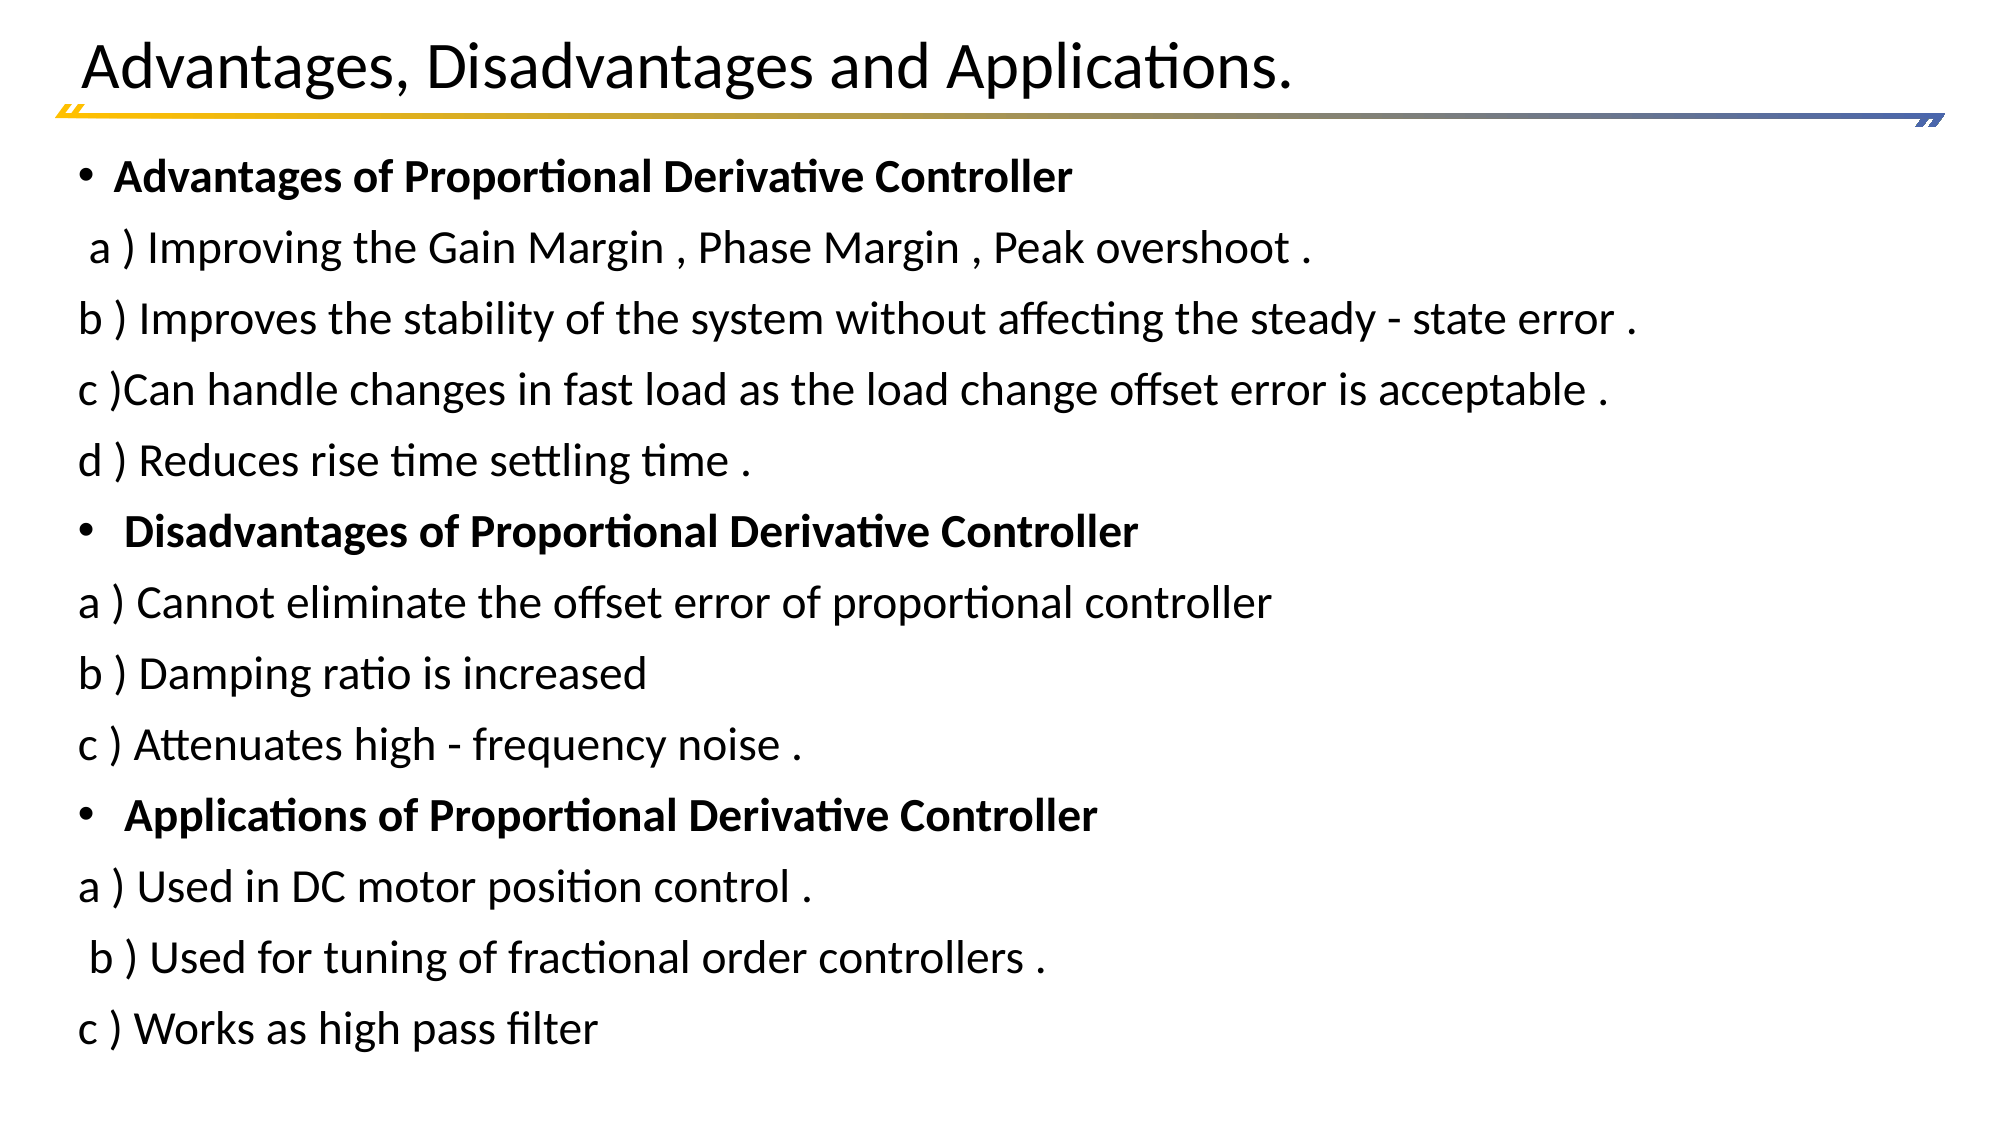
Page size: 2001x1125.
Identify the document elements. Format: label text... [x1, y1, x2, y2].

title Advantages, Disadvantages and Applications. [66, 0, 1934, 111]
list Advantages of Proportional Derivative Controller a ) Improving the Gain Margin , Phase Margin , Peak overshoot . b ) Improves the stability of the system without affecting the steady - state error . c )Can handle changes in fast load as the load change offset error is acceptable . d ) Reduces rise time settling time . Disadvantages of Proportional Derivative Controller a ) Cannot eliminate the offset error of proportional controller b ) Damping ratio is increased c ) Attenuates high - frequency noise . Applications of Proportional Derivative Controller a ) Used in DC motor position control . b ) Used for tuning of fractional order controllers . c ) Works as high pass filter [66, 145, 1934, 1063]
